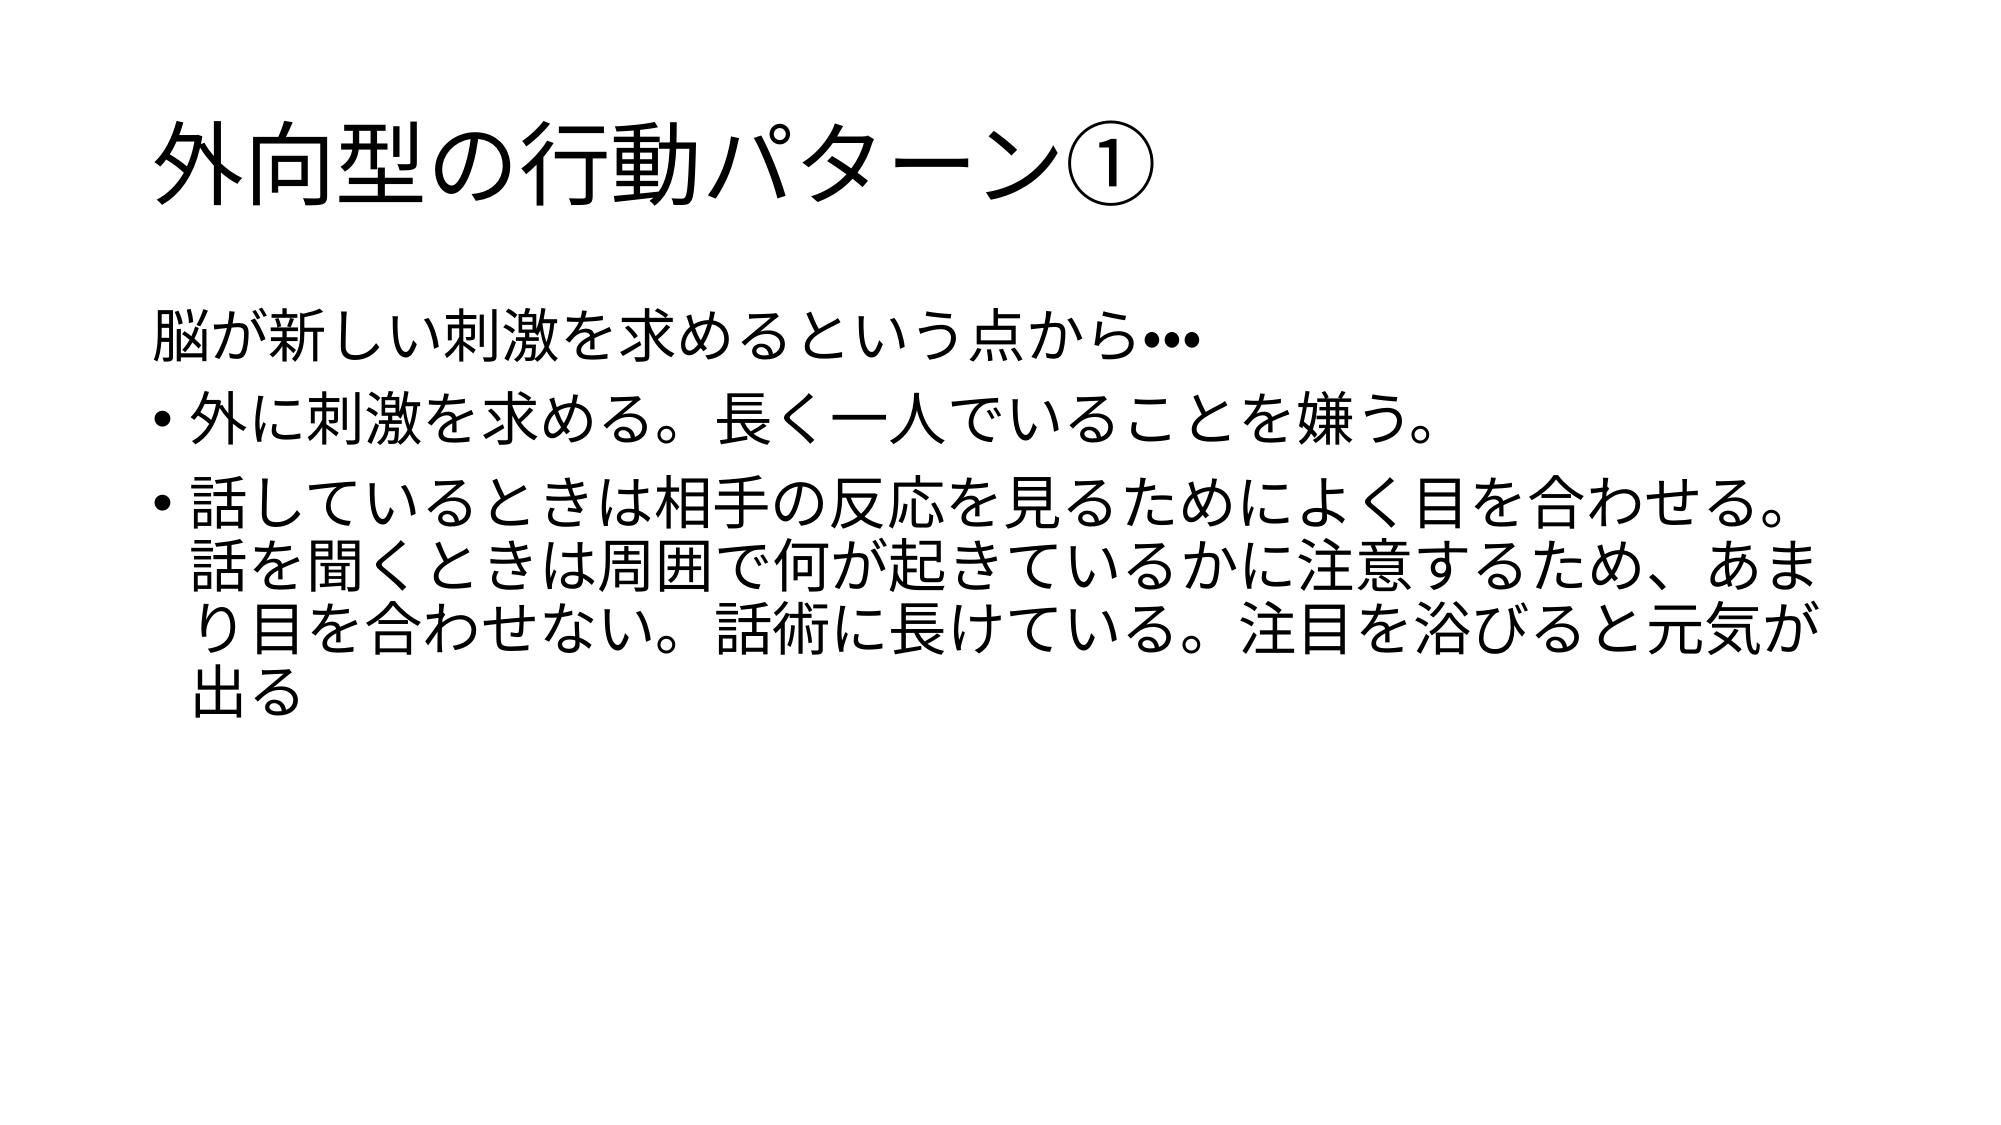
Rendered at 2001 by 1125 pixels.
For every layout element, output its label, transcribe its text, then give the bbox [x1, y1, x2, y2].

title 外向型の行動パターン① [137, 59, 1863, 278]
list 脳が新しい刺激を求めるという点から・・・ 外に刺激を求める。長く一人でいることを嫌う。 話しているときは相手の反応を見るためによく目を合わせる。話を聞くときは周囲で何が起きているかに注意するため、あまり目を合わせない。話術に長けている。注目を浴びると元気が出る [137, 299, 1863, 1014]
